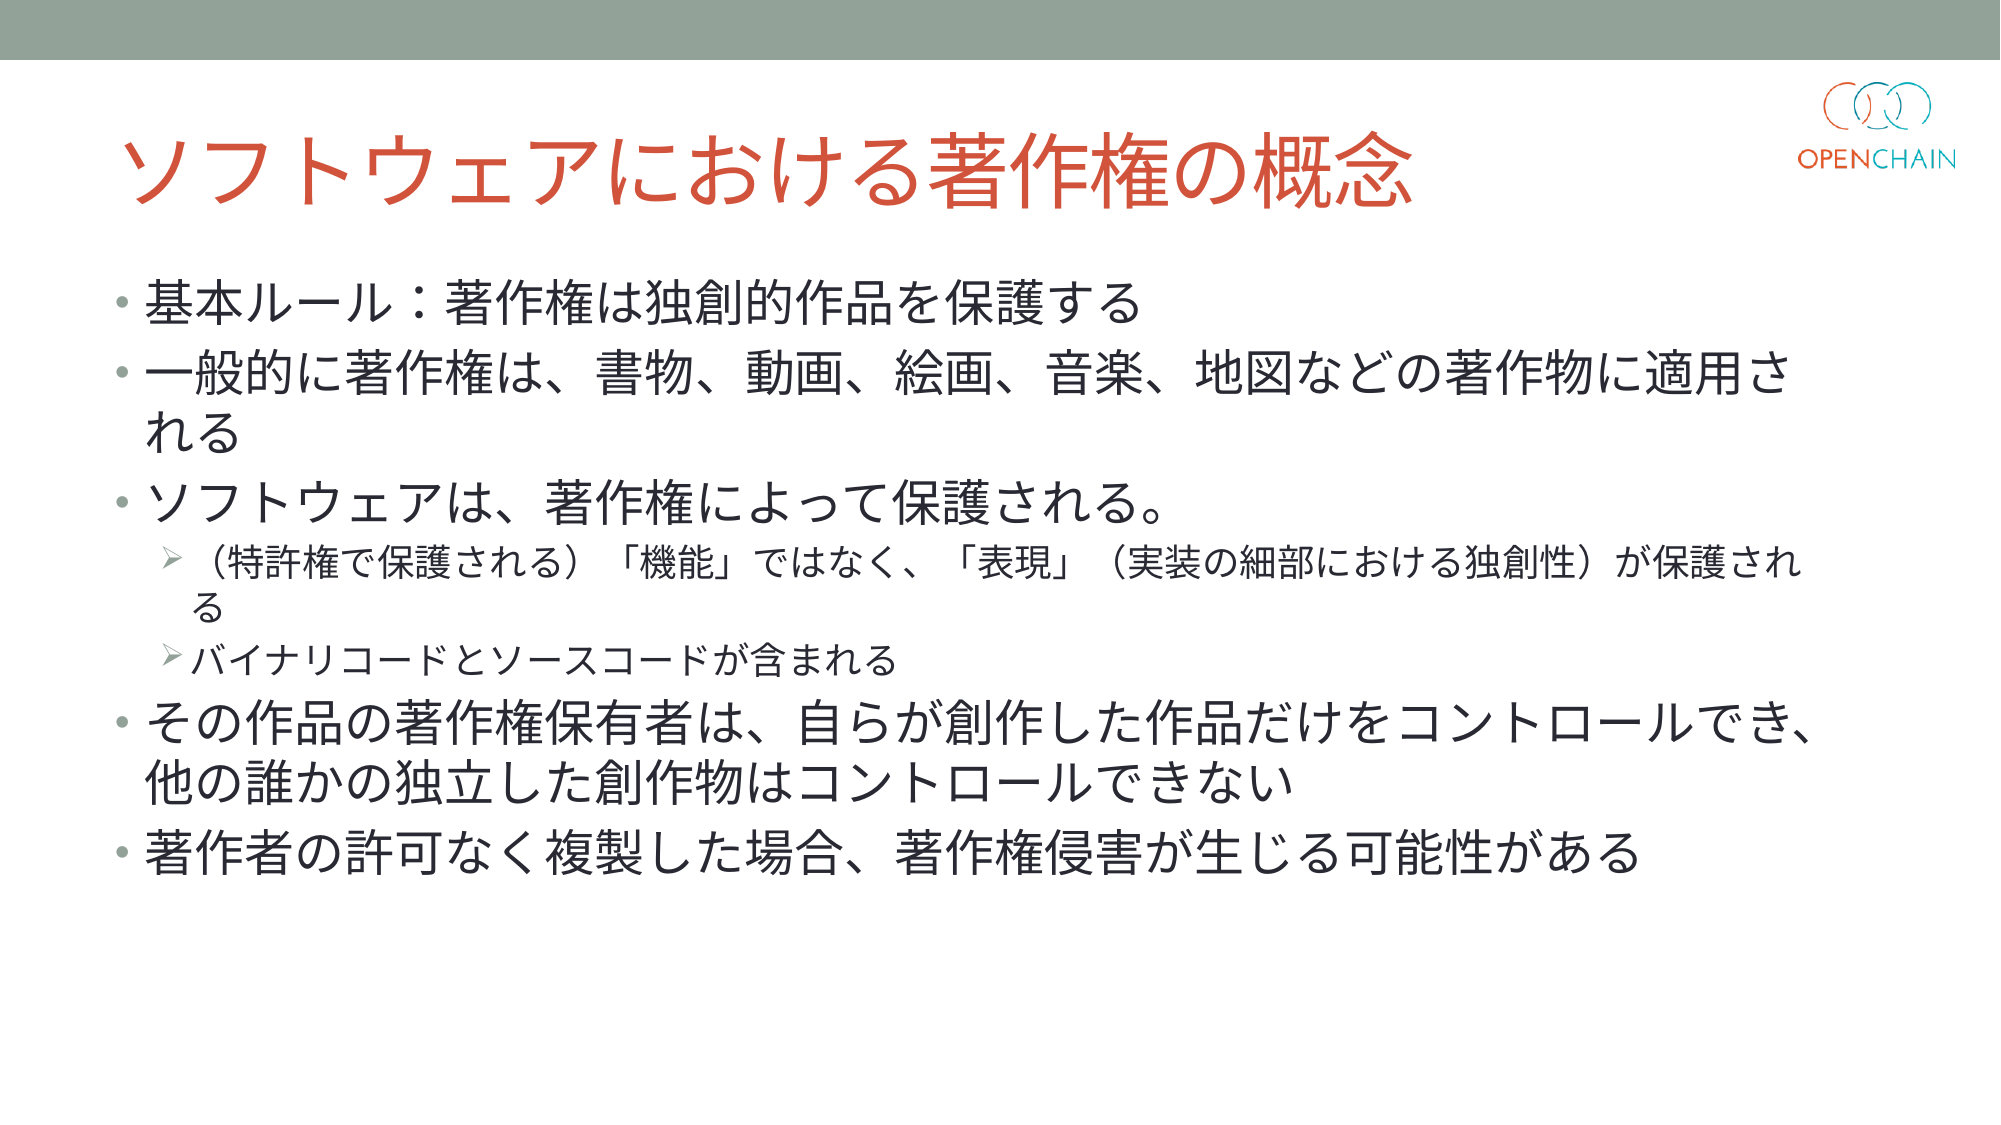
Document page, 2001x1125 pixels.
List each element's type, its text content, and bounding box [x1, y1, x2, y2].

list 基本ルール：著作権は独創的作品を保護する 一般的に著作権は、書物、動画、絵画、音楽、地図などの著作物に適用される ソフトウェアは、著作権によって保護される。 （特許権で保護される）「機能」ではなく、「表現」（実装の細部における独創性）が保護される バイナリコードとソースコードが含まれる その作品の著作権保有者は、自らが創作した作品だけをコントロールでき、他の誰かの独立した創作物はコントロールできない 著作者の許可なく複製した場合、著作権侵害が生じる可能性がある [99, 264, 1846, 918]
picture [1798, 82, 1955, 169]
title ソフトウェアにおける著作権の概念 [99, 87, 1900, 250]
